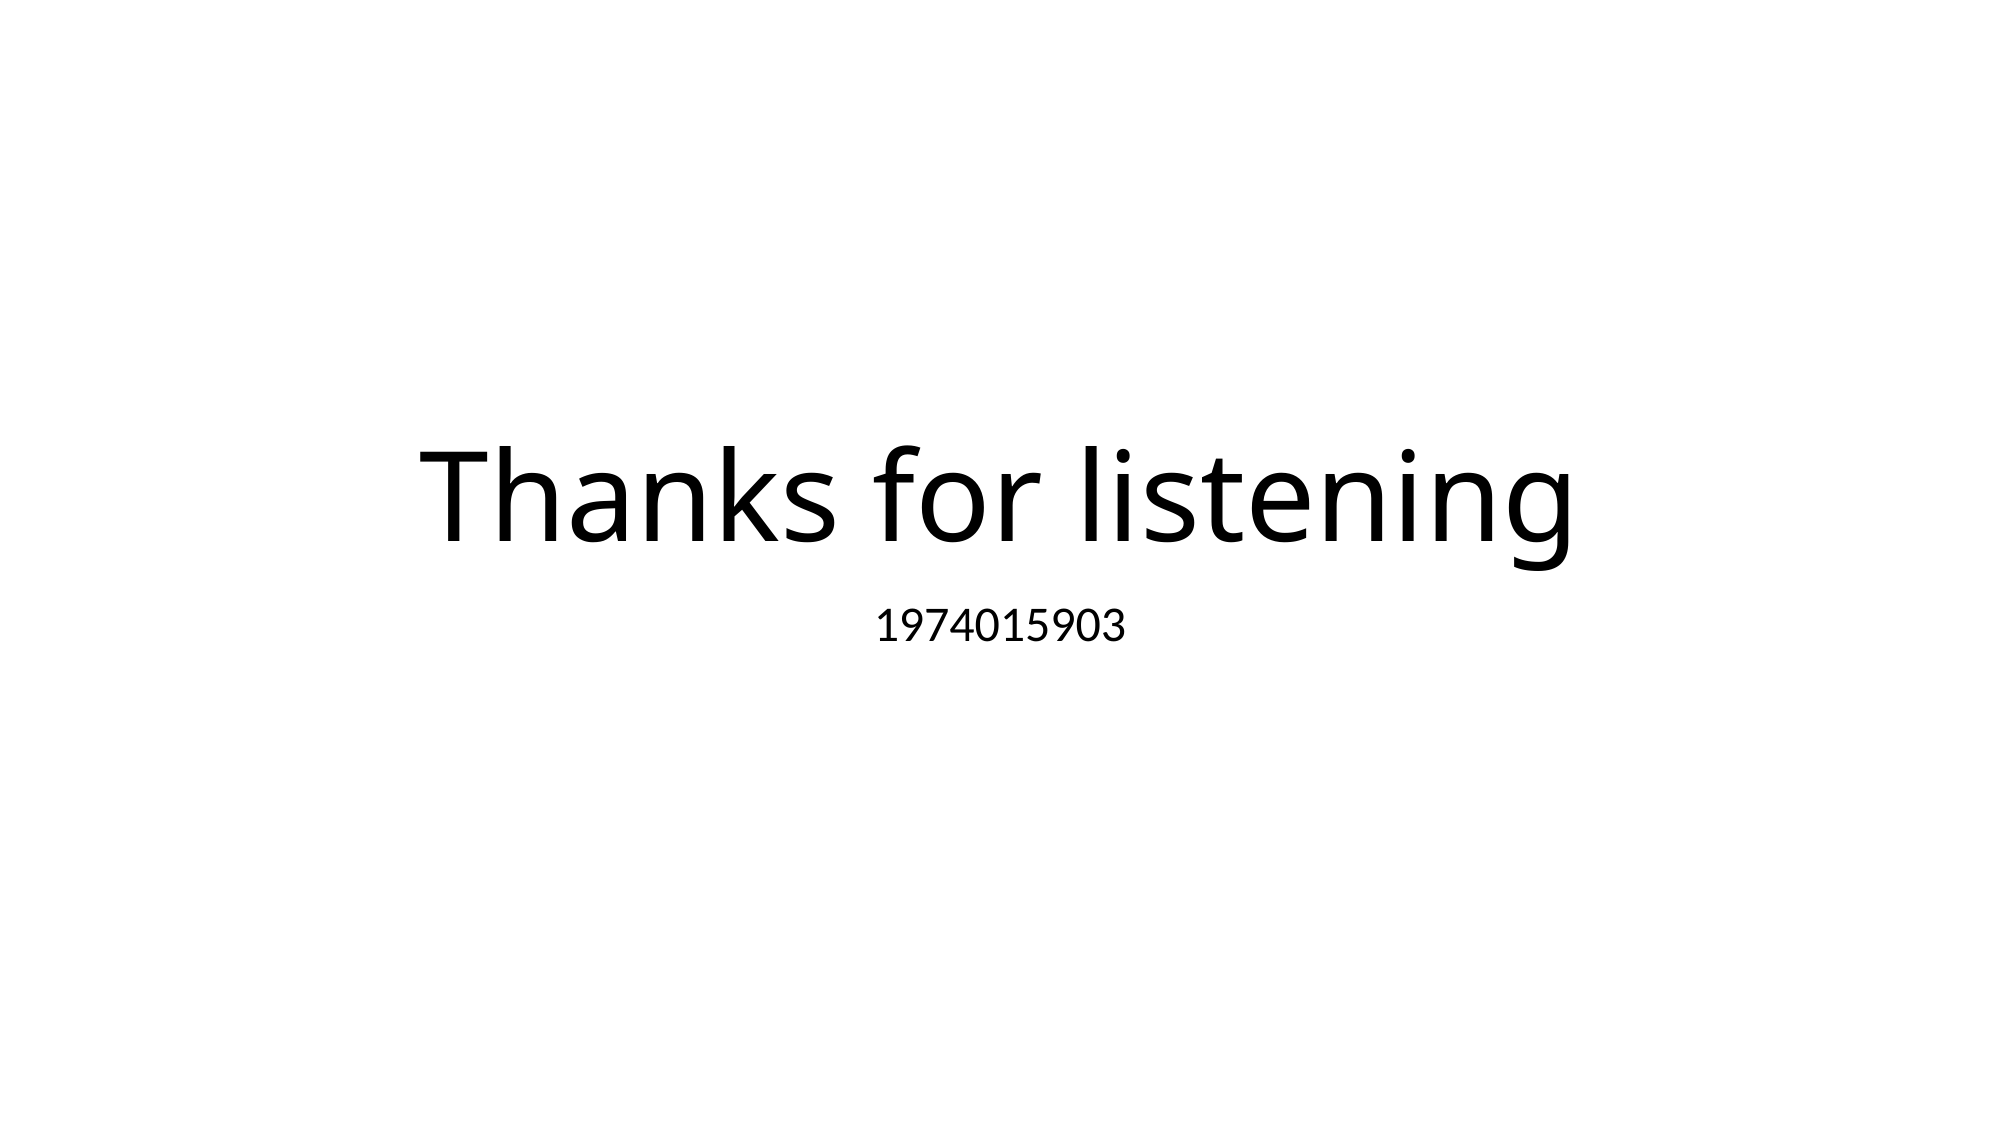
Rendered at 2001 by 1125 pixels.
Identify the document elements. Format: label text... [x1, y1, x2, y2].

title Thanks for listening [249, 184, 1750, 576]
subtitle 1974015903 [249, 590, 1750, 863]
